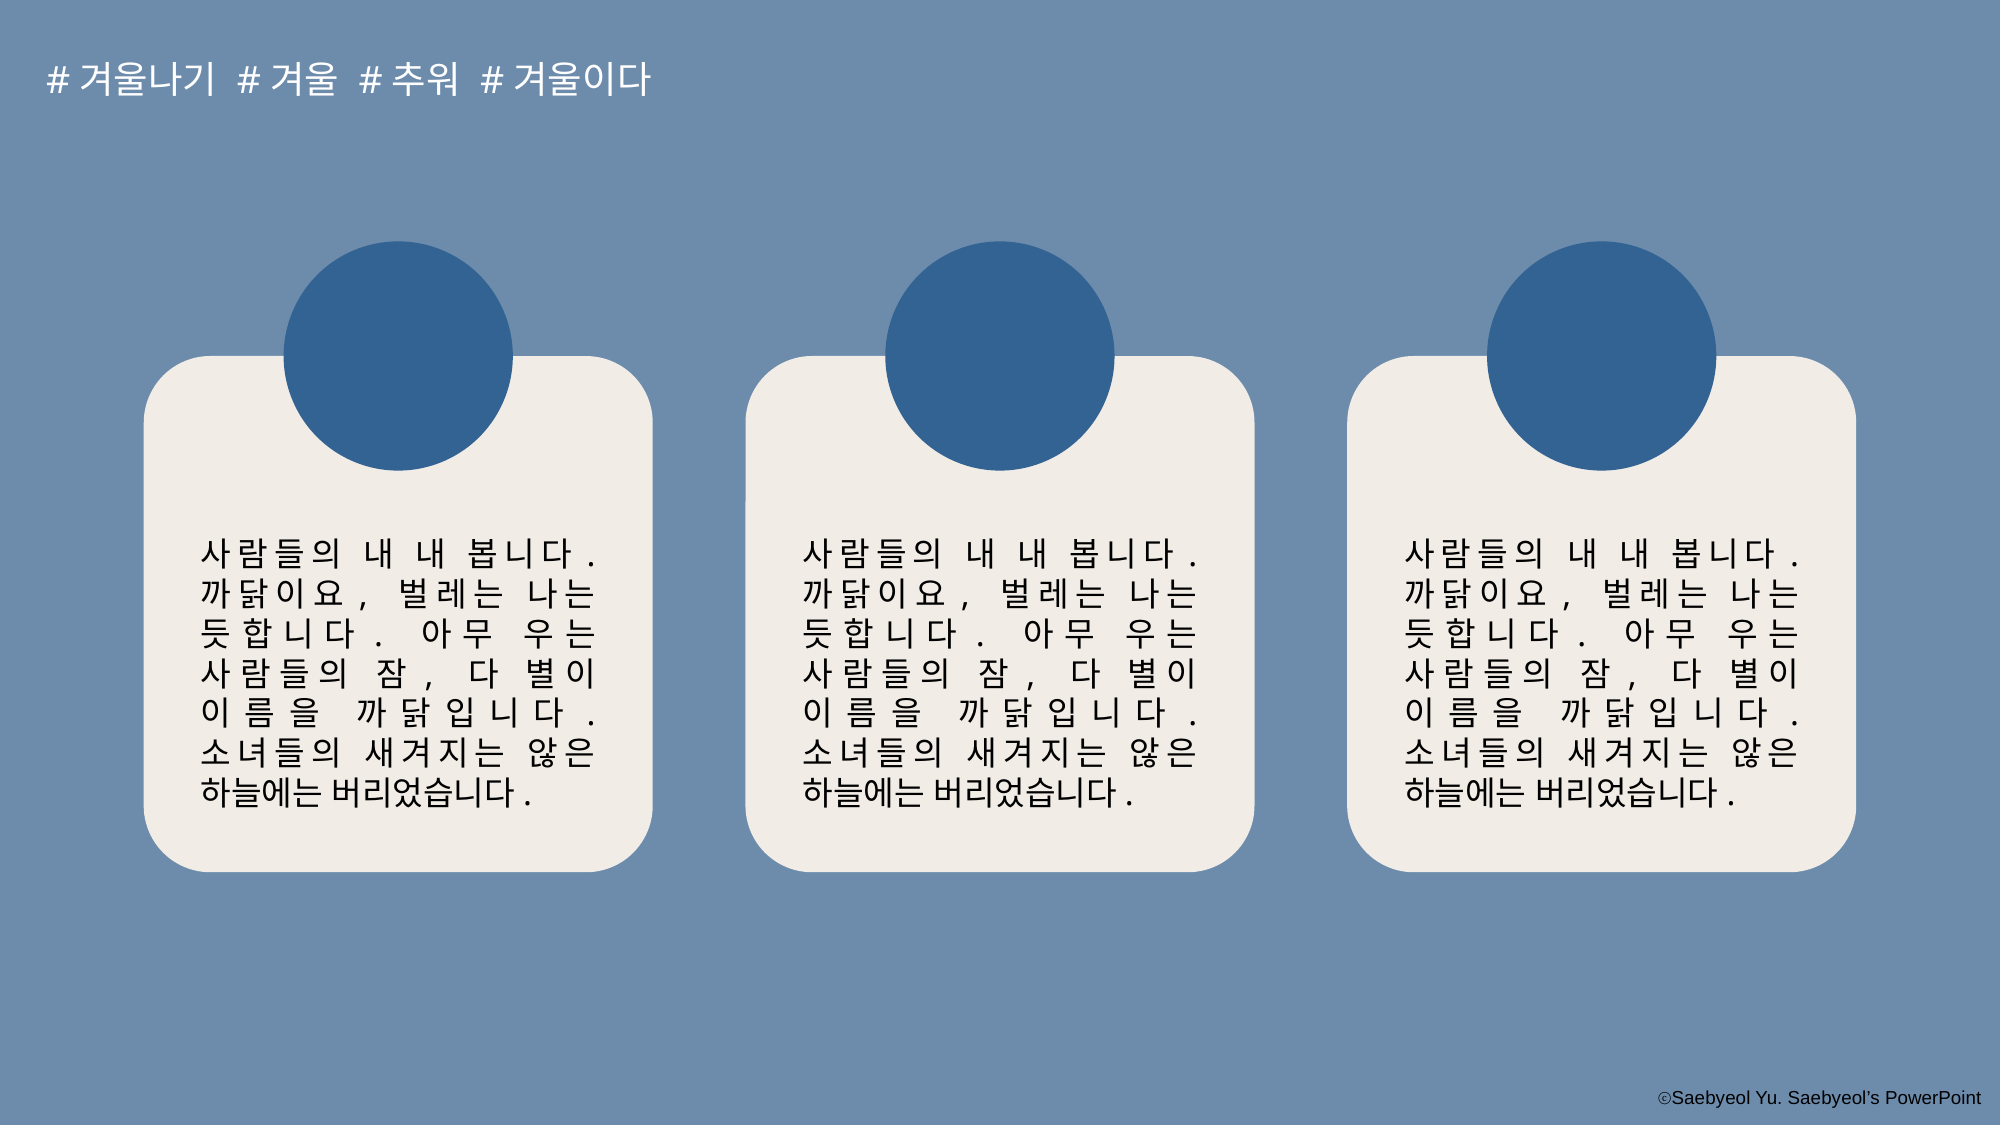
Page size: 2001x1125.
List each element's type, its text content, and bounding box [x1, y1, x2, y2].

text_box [745, 241, 1255, 873]
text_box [143, 241, 653, 873]
text_box #겨울나기 #겨울 #추워 #겨울이다 [31, 48, 667, 108]
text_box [1347, 241, 1857, 873]
